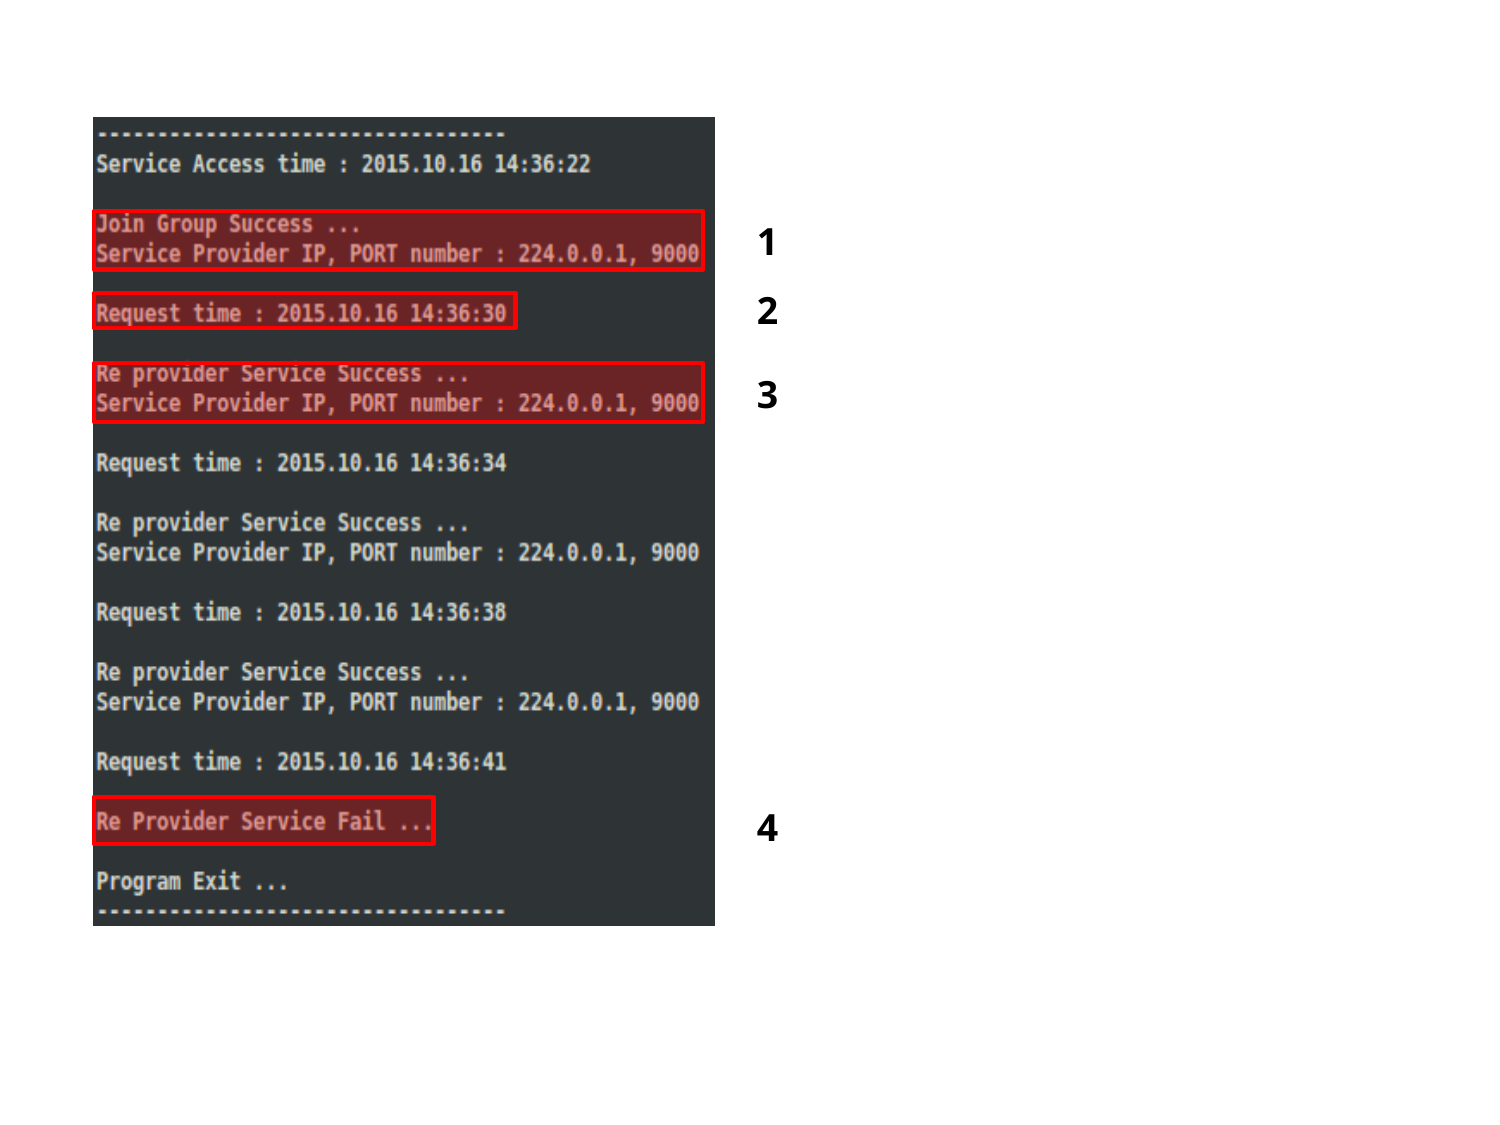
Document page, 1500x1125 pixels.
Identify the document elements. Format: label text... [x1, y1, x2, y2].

text_box 4 [726, 796, 809, 857]
text_box 2 [726, 279, 809, 339]
text_box 3 [726, 363, 809, 423]
picture [93, 116, 716, 926]
text_box 1 [726, 210, 809, 271]
